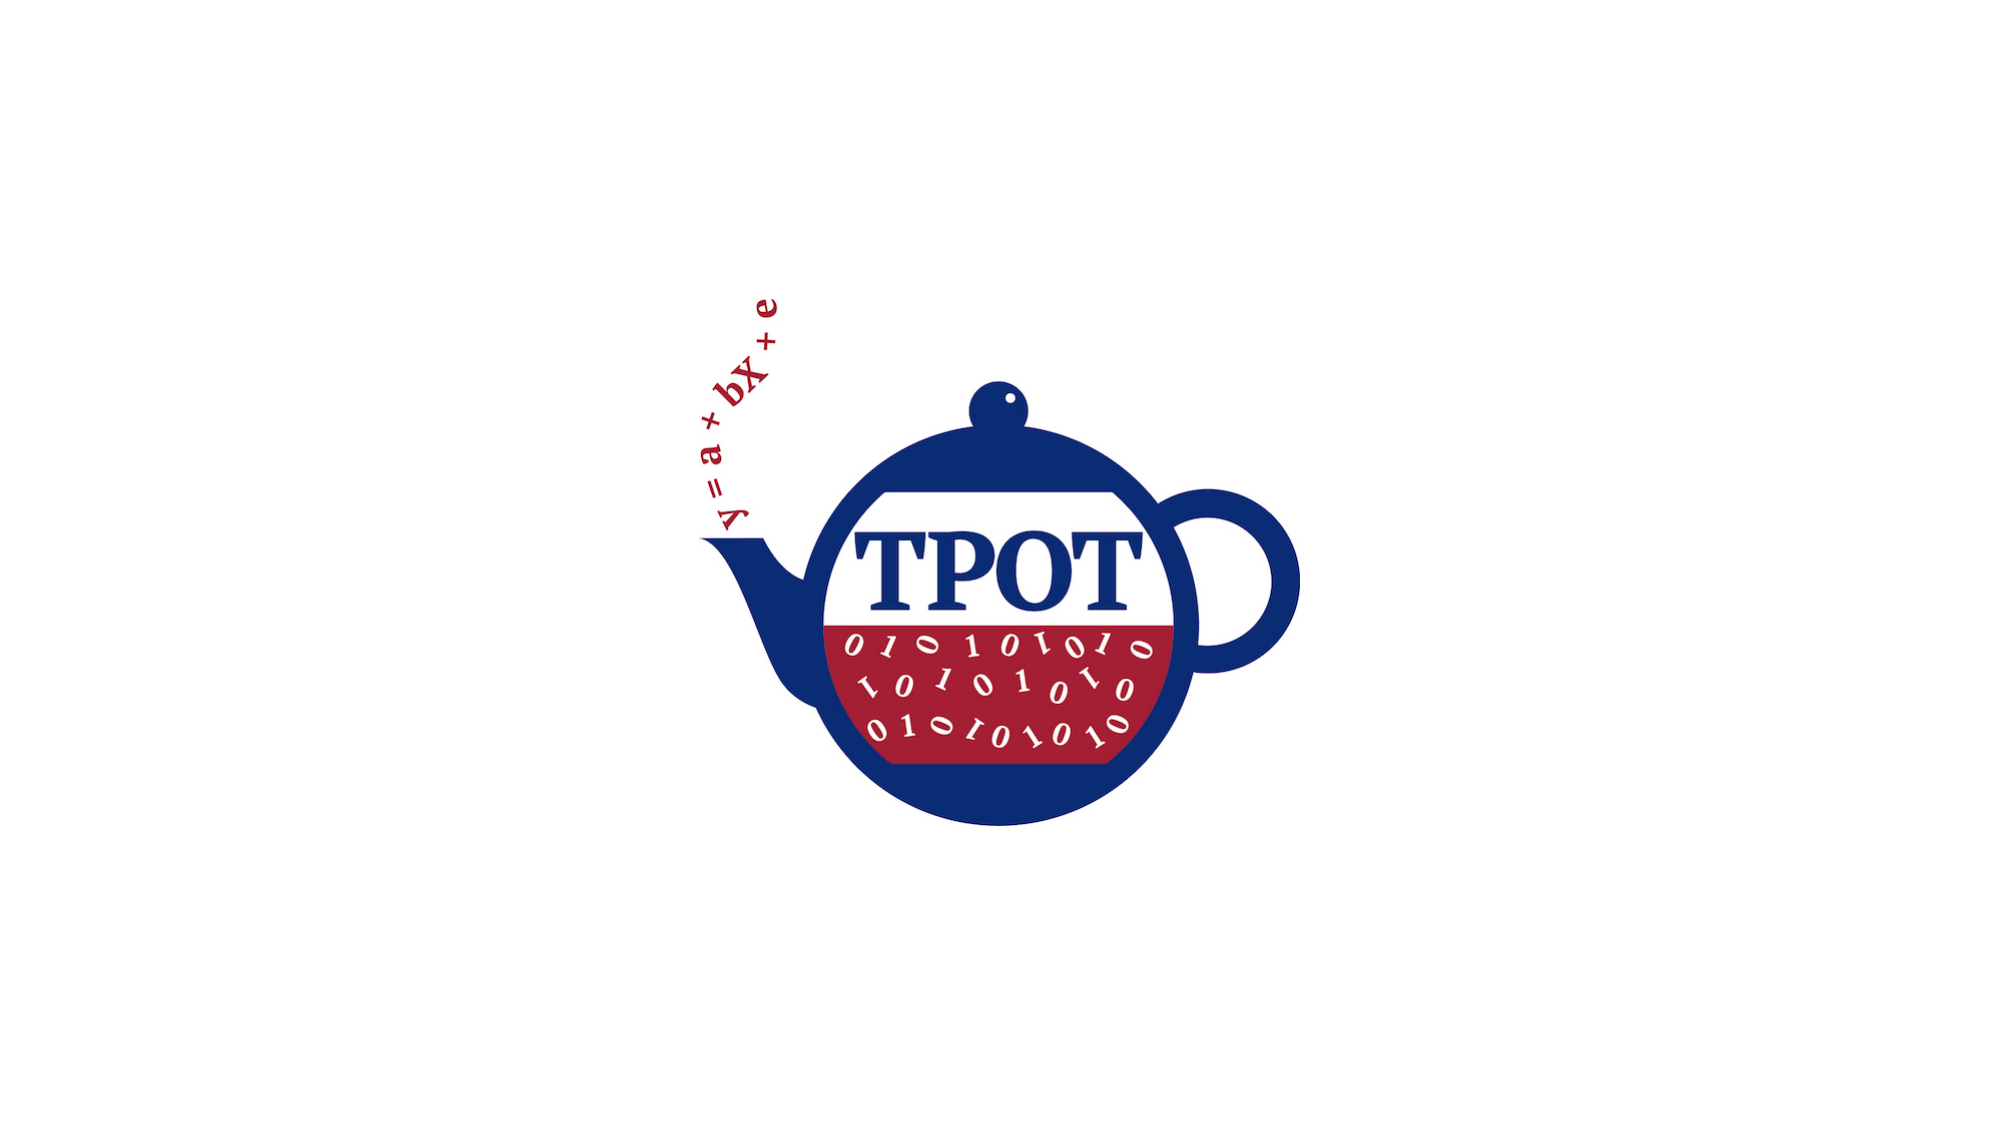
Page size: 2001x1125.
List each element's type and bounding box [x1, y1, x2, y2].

picture [699, 299, 1300, 826]
